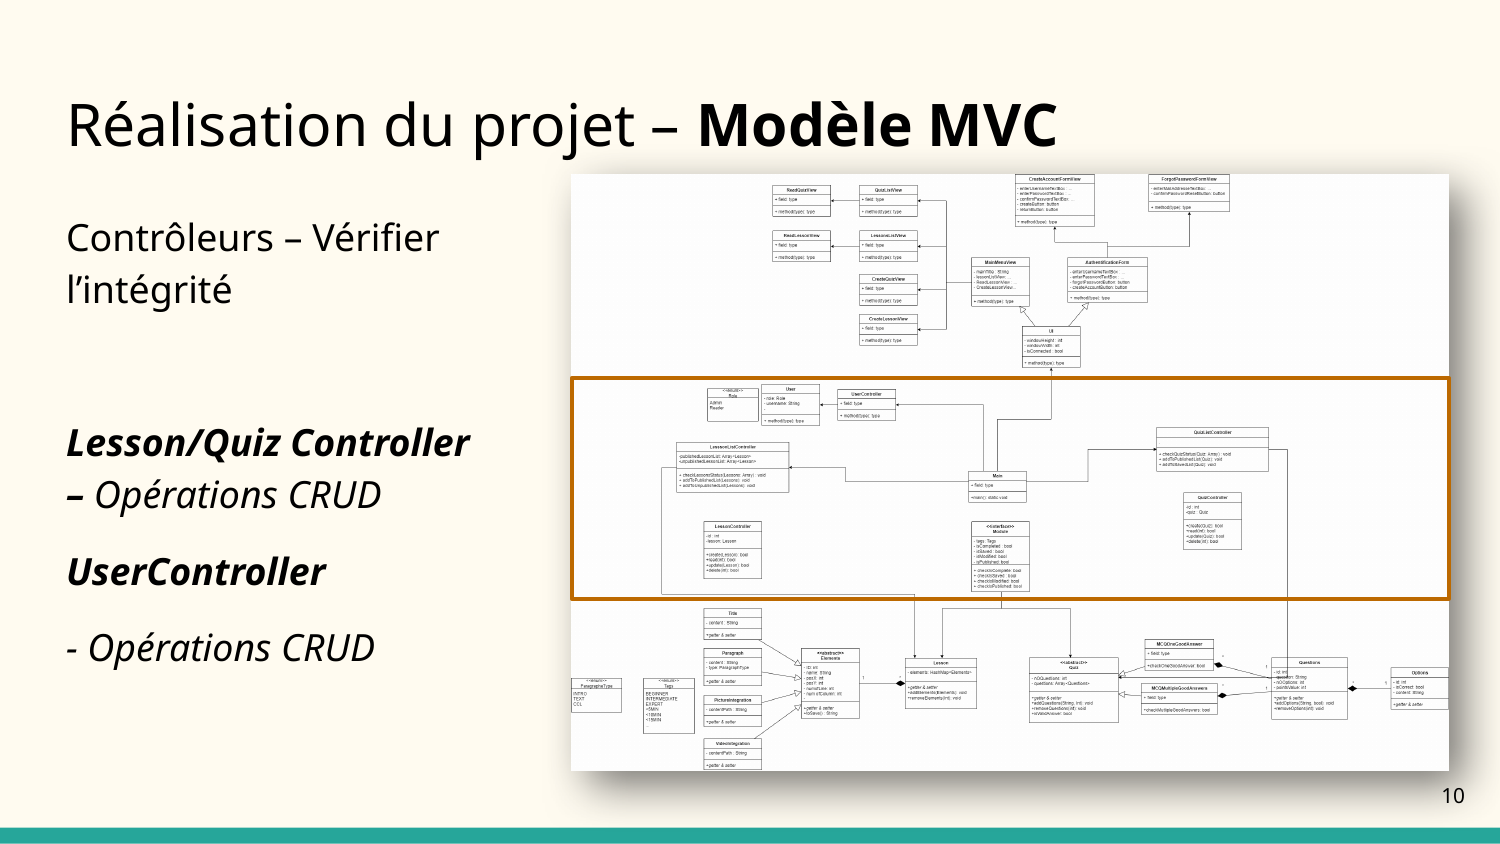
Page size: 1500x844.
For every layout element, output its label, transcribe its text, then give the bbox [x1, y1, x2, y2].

list Contrôleurs – Vérifier l’intégrité Lesson/Quiz Controller – Opérations CRUD UserController - Opérations CRUD [51, 192, 548, 750]
picture [571, 174, 1450, 771]
slide_number 10 [1389, 764, 1480, 830]
title Réalisation du projet – Modèle MVC [51, 72, 1449, 174]
